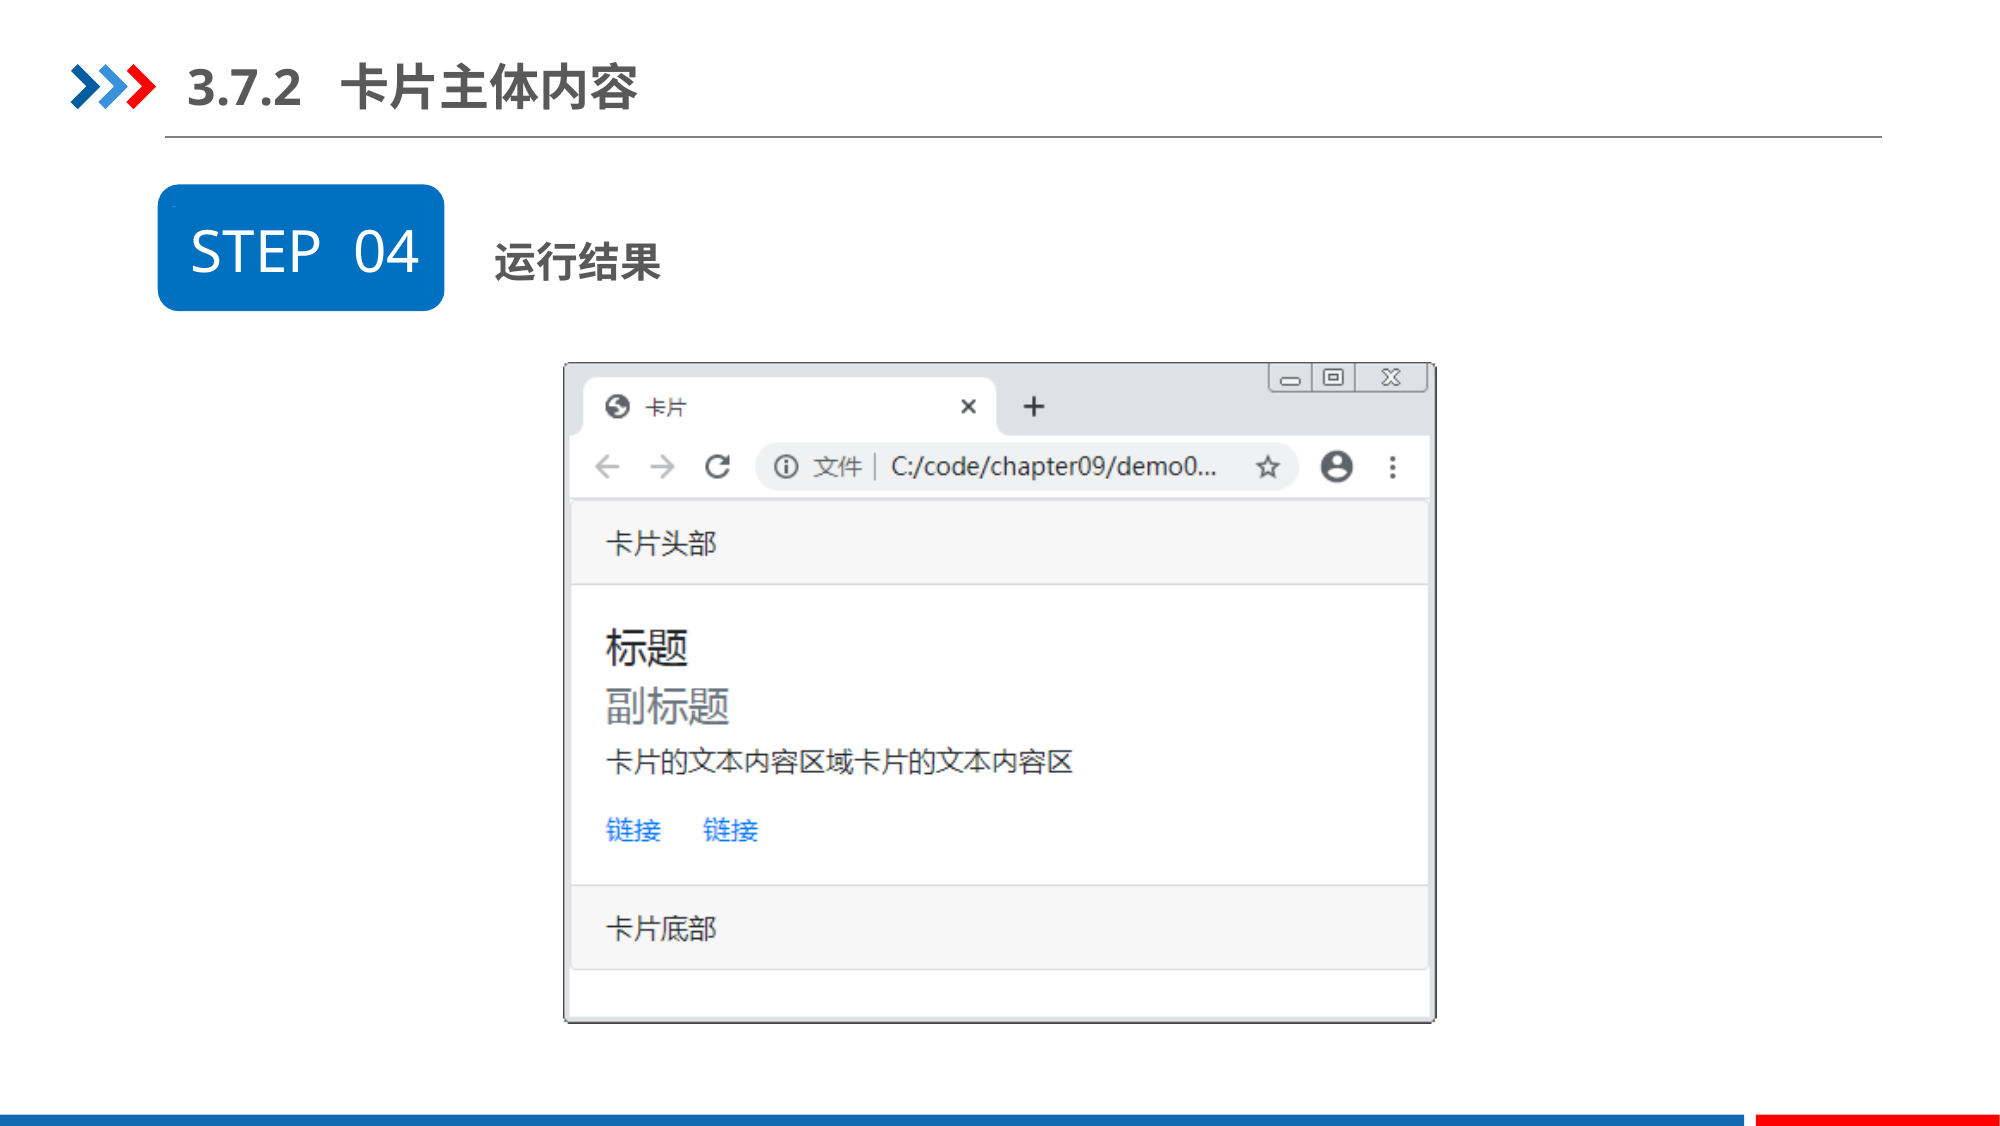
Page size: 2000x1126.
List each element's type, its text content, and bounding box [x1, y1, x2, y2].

text_box [155, 182, 447, 314]
text_box STEP 04 [172, 206, 439, 292]
text_box 运行结果 [480, 203, 1911, 294]
text_box 3.7.2 卡片主体内容 [187, 43, 827, 127]
picture [563, 362, 1437, 1024]
